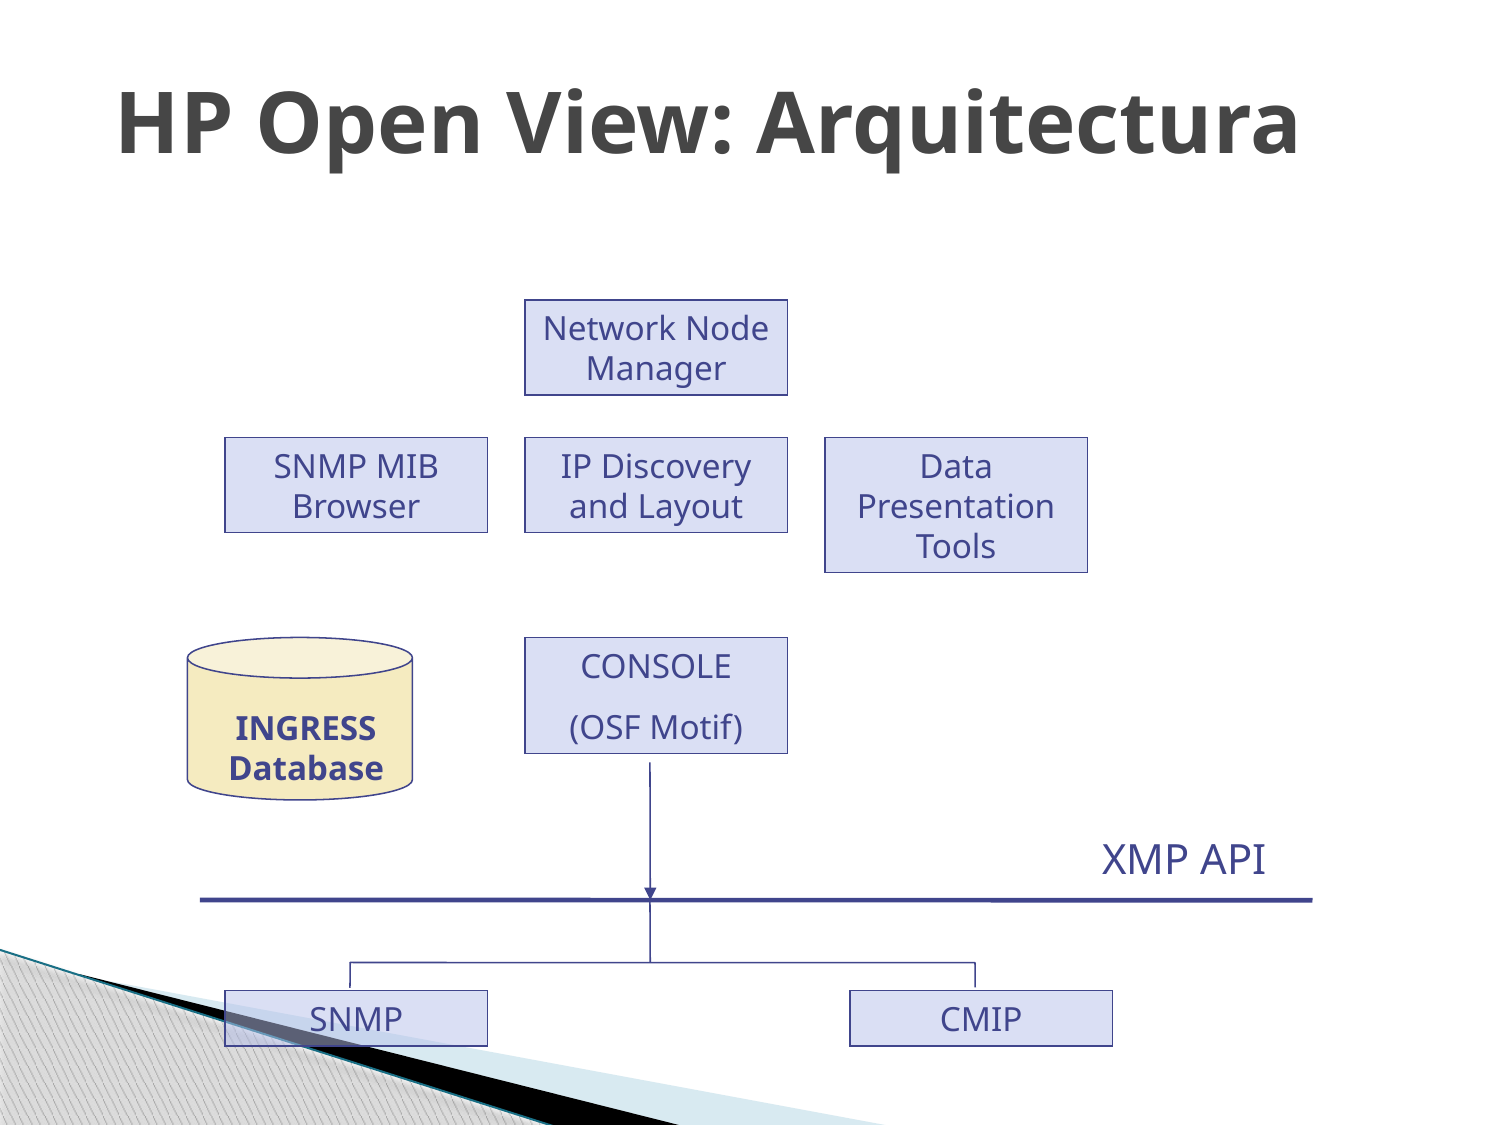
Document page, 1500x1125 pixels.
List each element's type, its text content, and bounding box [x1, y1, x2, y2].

text_box SNMP [225, 990, 488, 1046]
text_box Data Presentation Tools [825, 437, 1088, 573]
text_box SNMP MIB Browser [225, 437, 488, 533]
text_box INGRESS Database [199, 699, 413, 796]
text_box [289, 1046, 542, 1125]
title HP Open View: Arquitectura [99, 2, 1375, 238]
text_box [644, 762, 657, 901]
text_box [0, 953, 225, 1026]
text_box IP Discovery and Layout [525, 437, 788, 533]
text_box Network Node Manager [525, 299, 788, 396]
text_box [187, 637, 413, 789]
text_box XMP API [1087, 825, 1313, 891]
text_box CONSOLE (OSF Motif) [525, 637, 788, 754]
text_box CMIP [849, 990, 1113, 1046]
text_box [233, 796, 367, 800]
